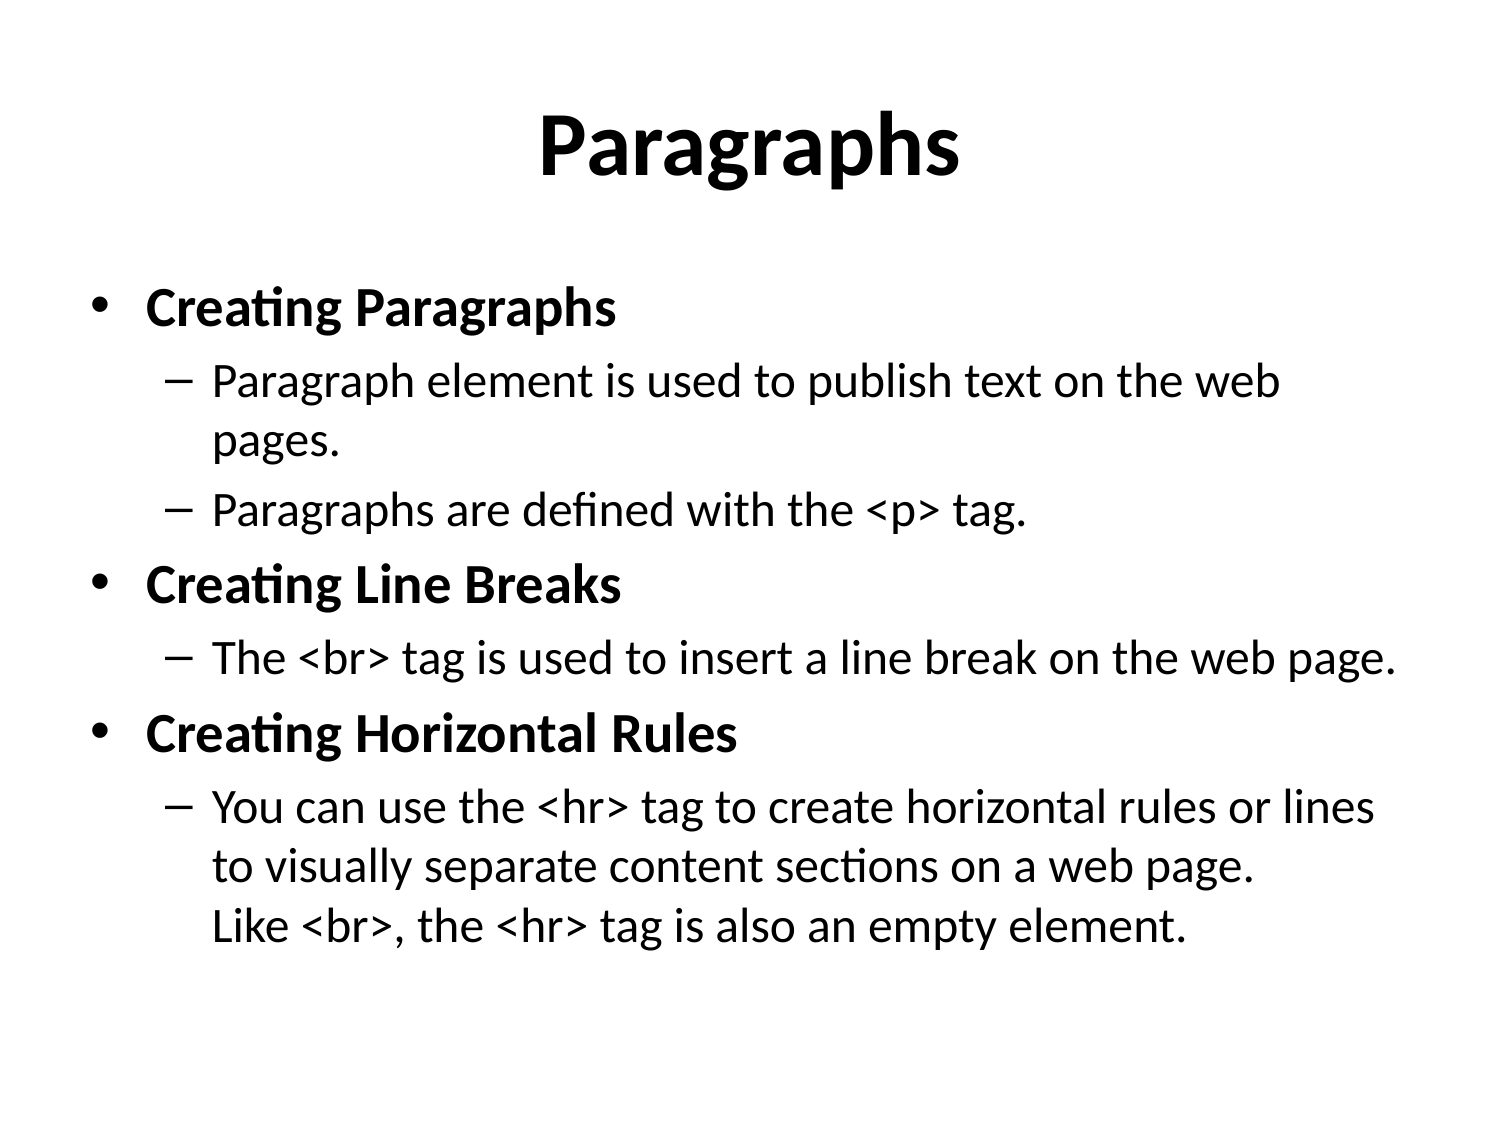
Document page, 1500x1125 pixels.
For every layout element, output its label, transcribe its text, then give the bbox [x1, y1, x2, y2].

title Paragraphs [75, 45, 1425, 233]
list Creating Paragraphs Paragraph element is used to publish text on the web pages. Paragraphs are defined with the <p> tag. Creating Line Breaks The <br> tag is used to insert a line break on the web page. Creating Horizontal Rules You can use the <hr> tag to create horizontal rules or lines to visually separate content sections on a web page. Like <br>, the <hr> tag is also an empty element. [75, 262, 1425, 1005]
